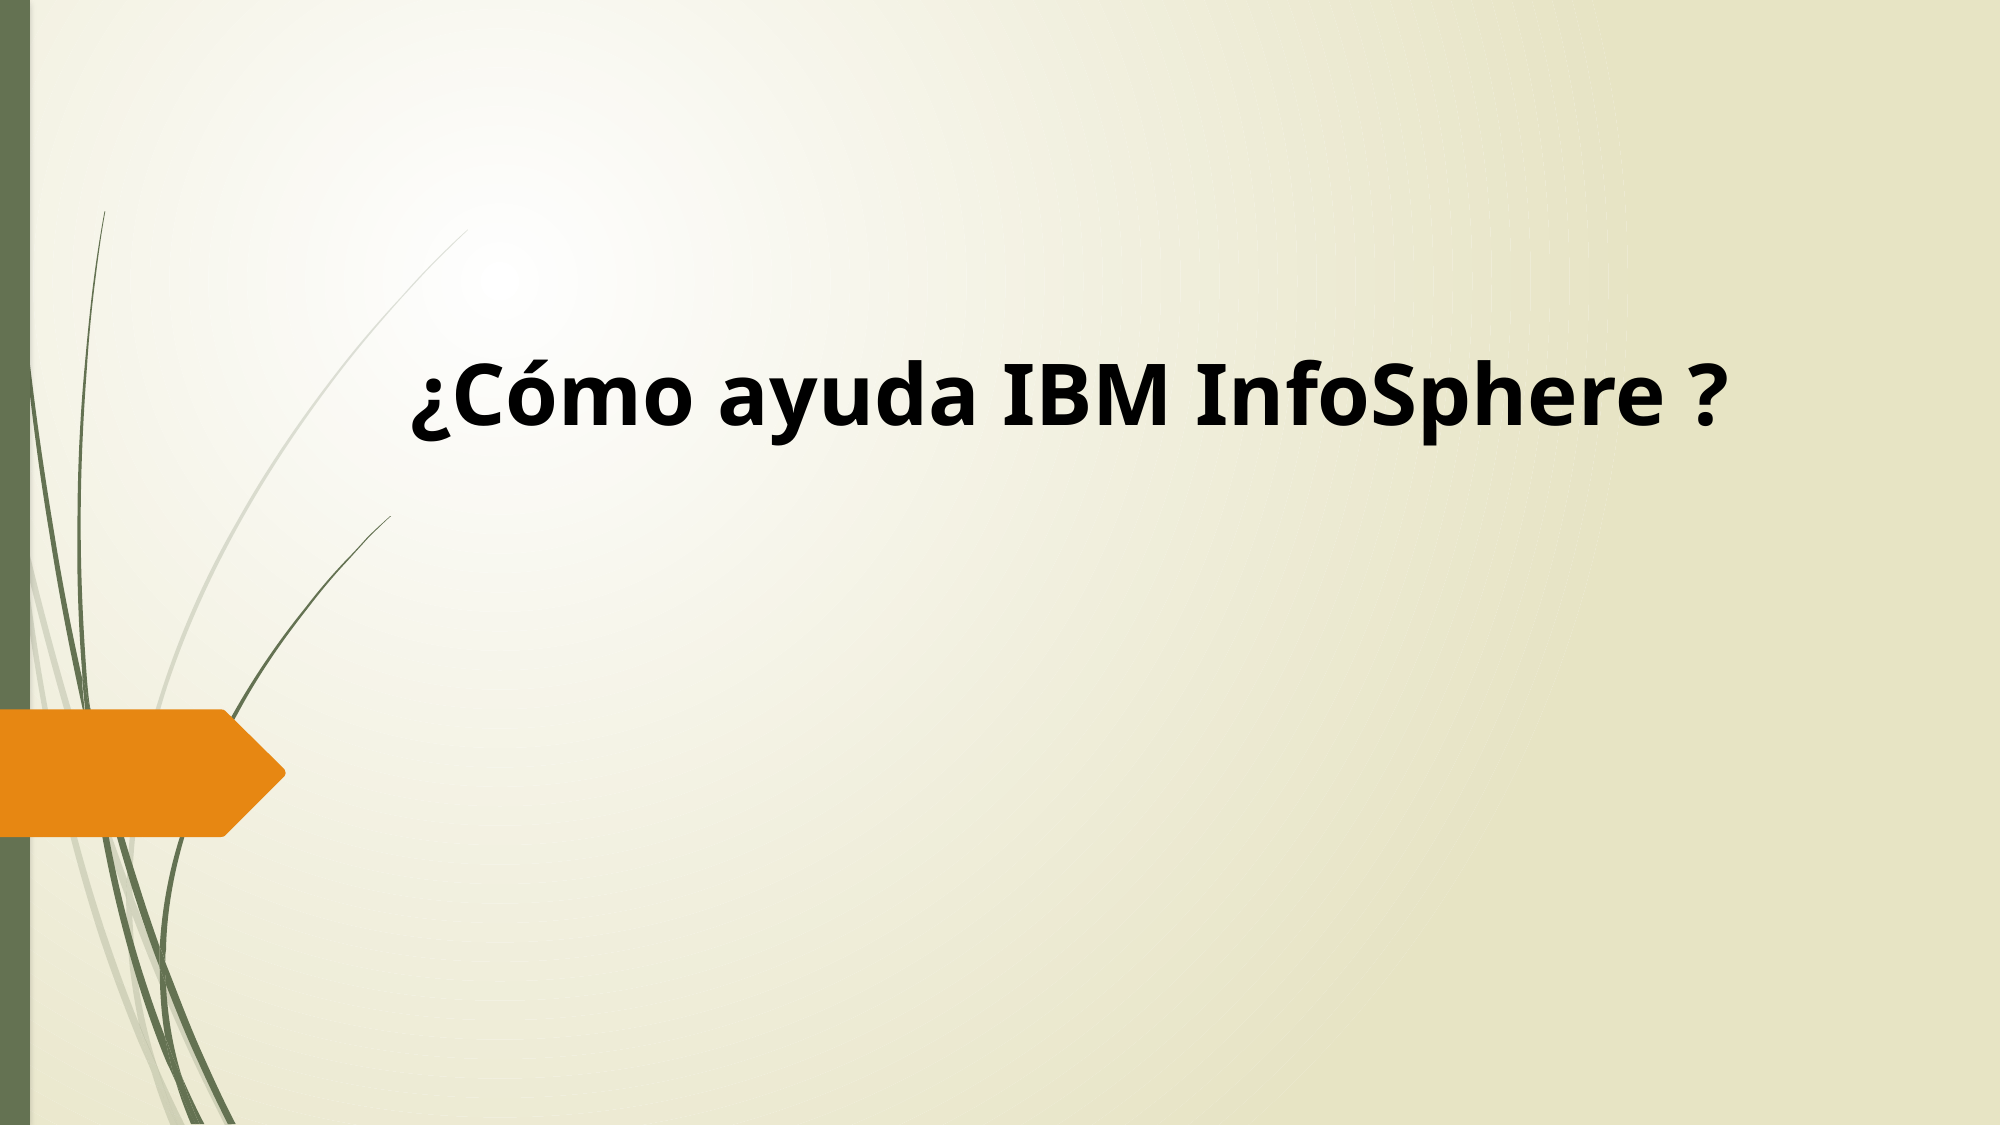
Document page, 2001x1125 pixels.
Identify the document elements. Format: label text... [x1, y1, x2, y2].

text_box ¿Cómo ayuda IBM InfoSphere ? [379, 332, 1762, 650]
